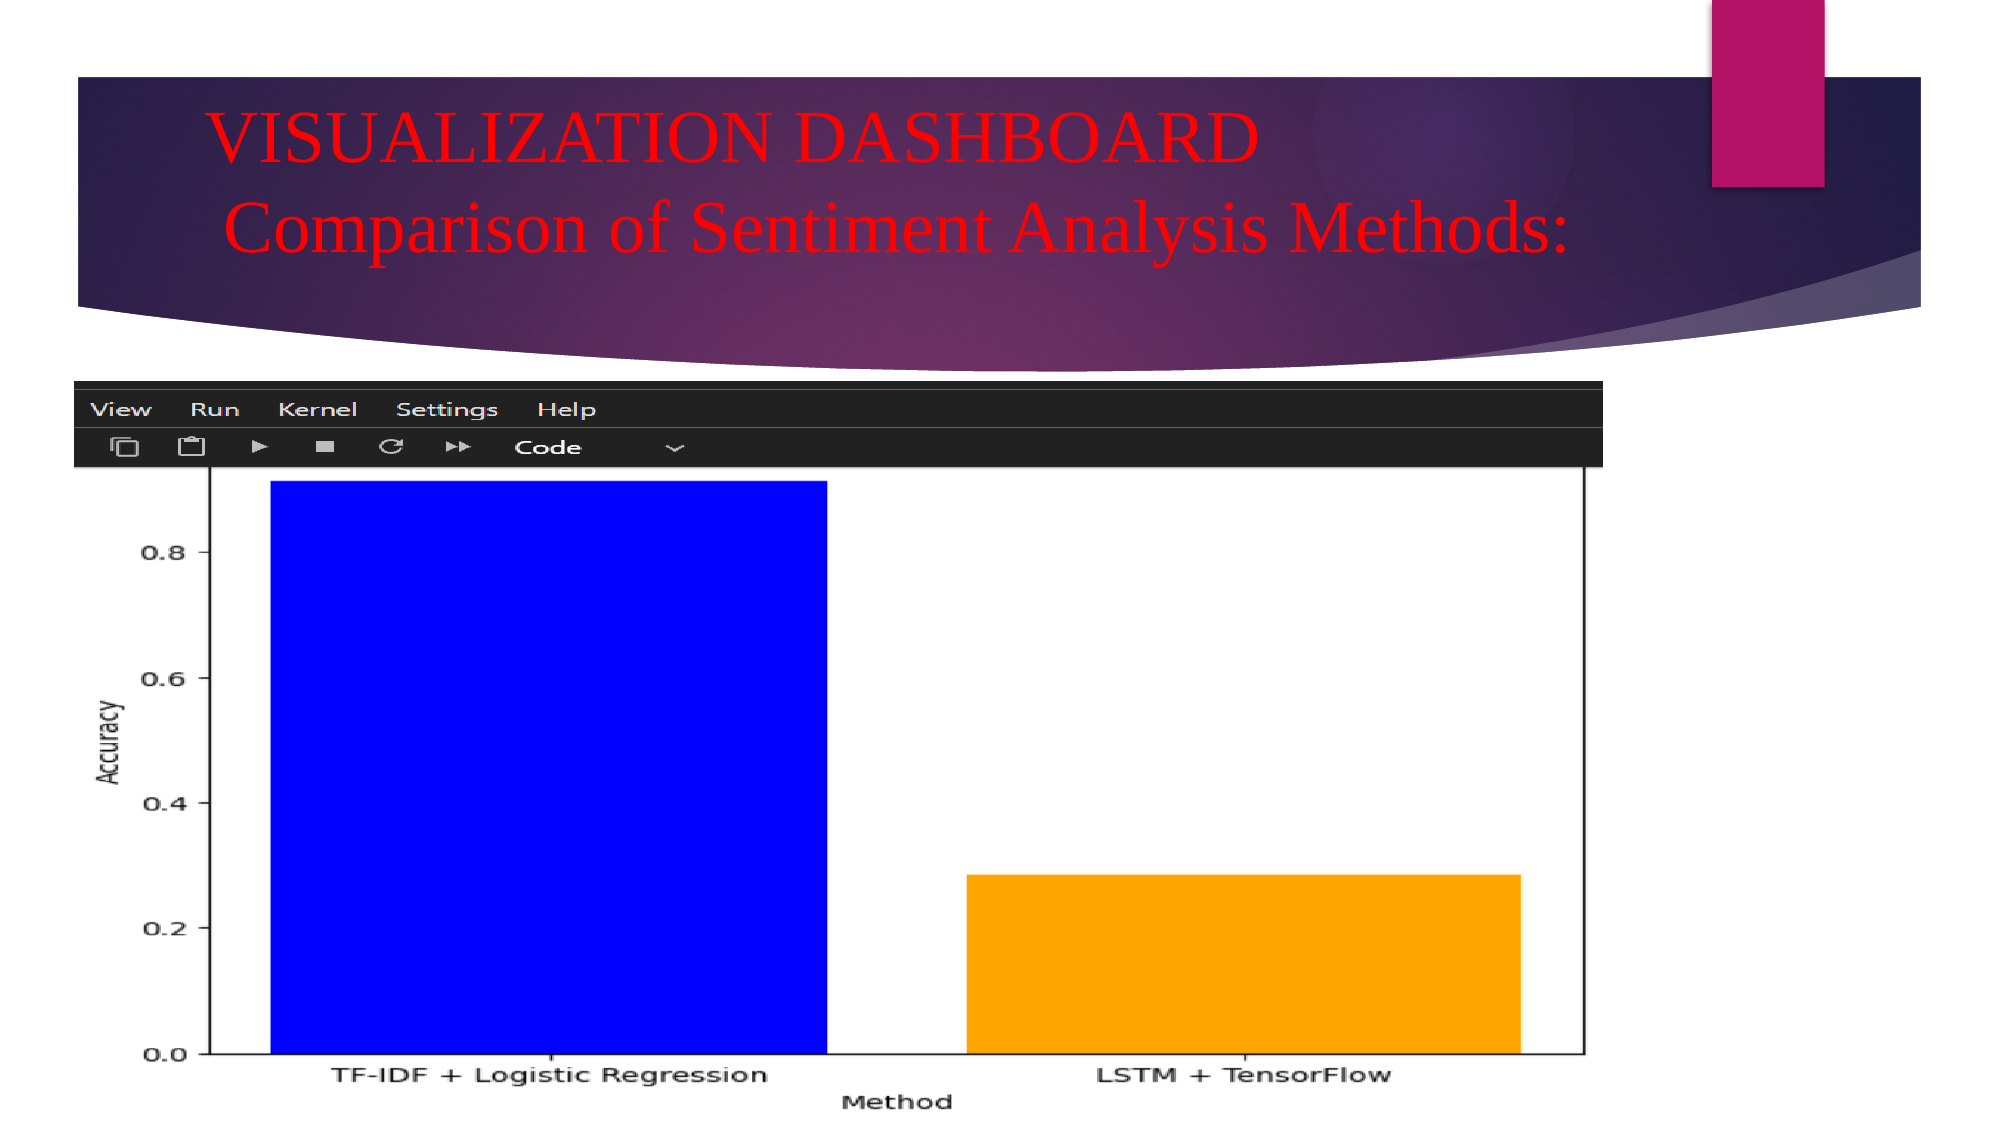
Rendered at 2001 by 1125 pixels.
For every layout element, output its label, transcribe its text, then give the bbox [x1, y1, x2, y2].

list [73, 381, 1603, 1125]
title VISUALIZATION DASHBOARD Comparison of Sentiment Analysis Methods: [189, 79, 1627, 276]
